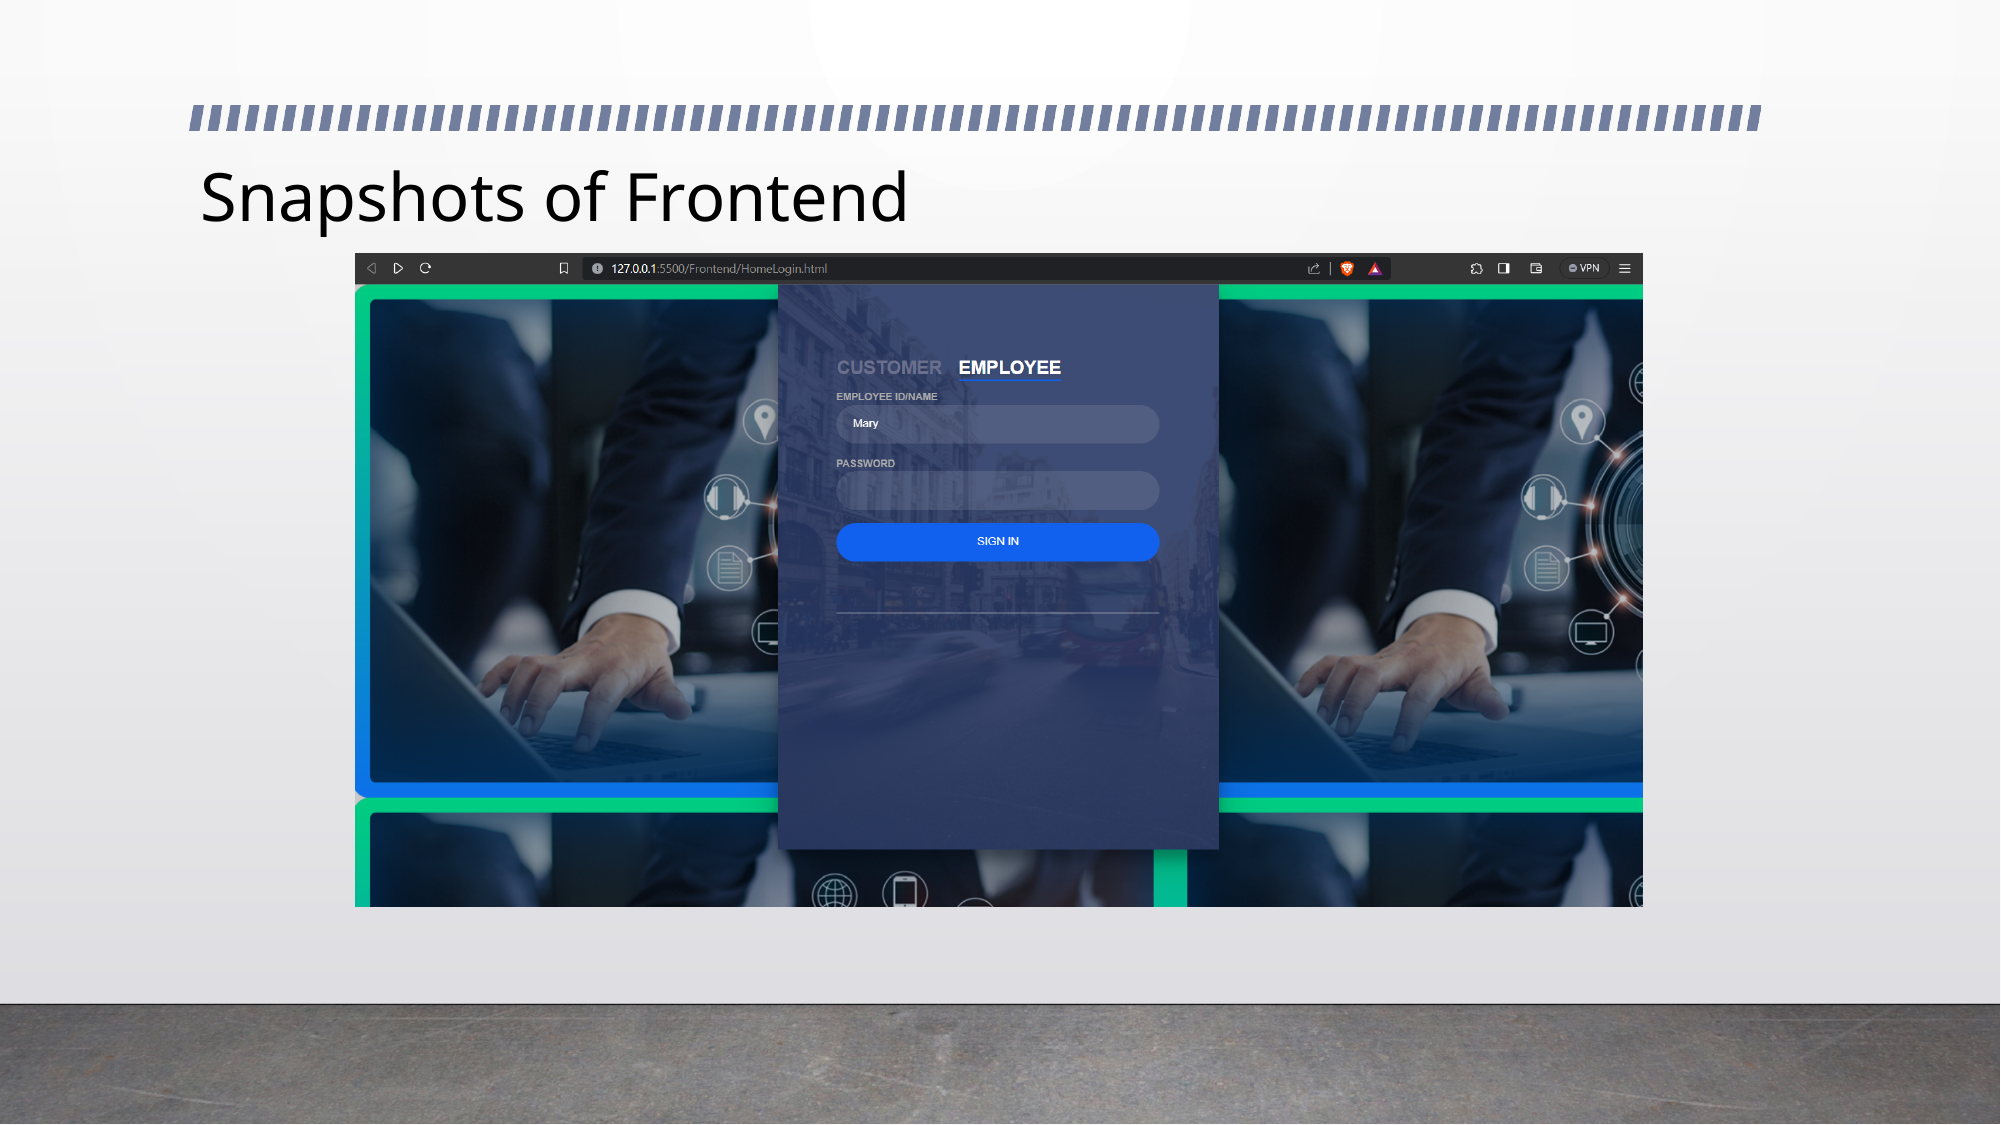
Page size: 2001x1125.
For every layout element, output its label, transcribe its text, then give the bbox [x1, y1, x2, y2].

picture [0, 1004, 2000, 1124]
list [355, 253, 1643, 907]
title Snapshots of Frontend [185, 156, 1761, 329]
